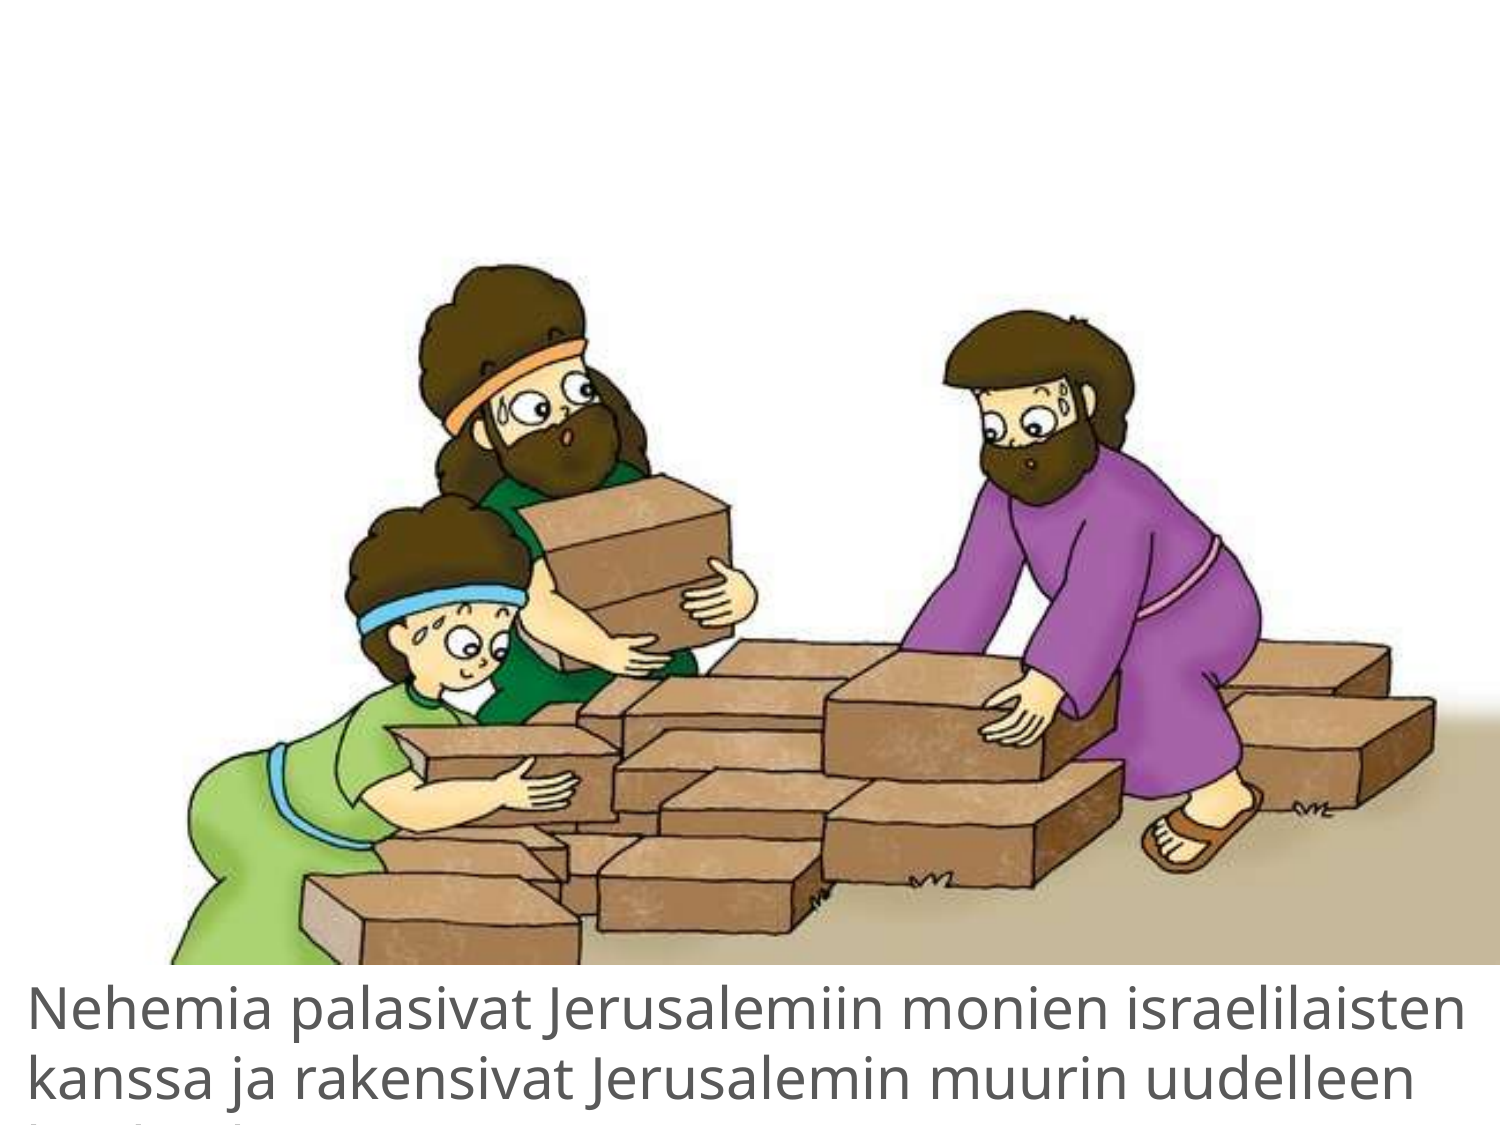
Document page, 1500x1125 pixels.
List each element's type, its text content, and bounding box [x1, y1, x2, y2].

picture [0, 0, 1500, 965]
text_box Nehemia palasivat Jerusalemiin monien israelilaisten kanssa ja rakensivat Jerusalemin muurin uudelleen heidän kanssaan. [11, 973, 1483, 1125]
